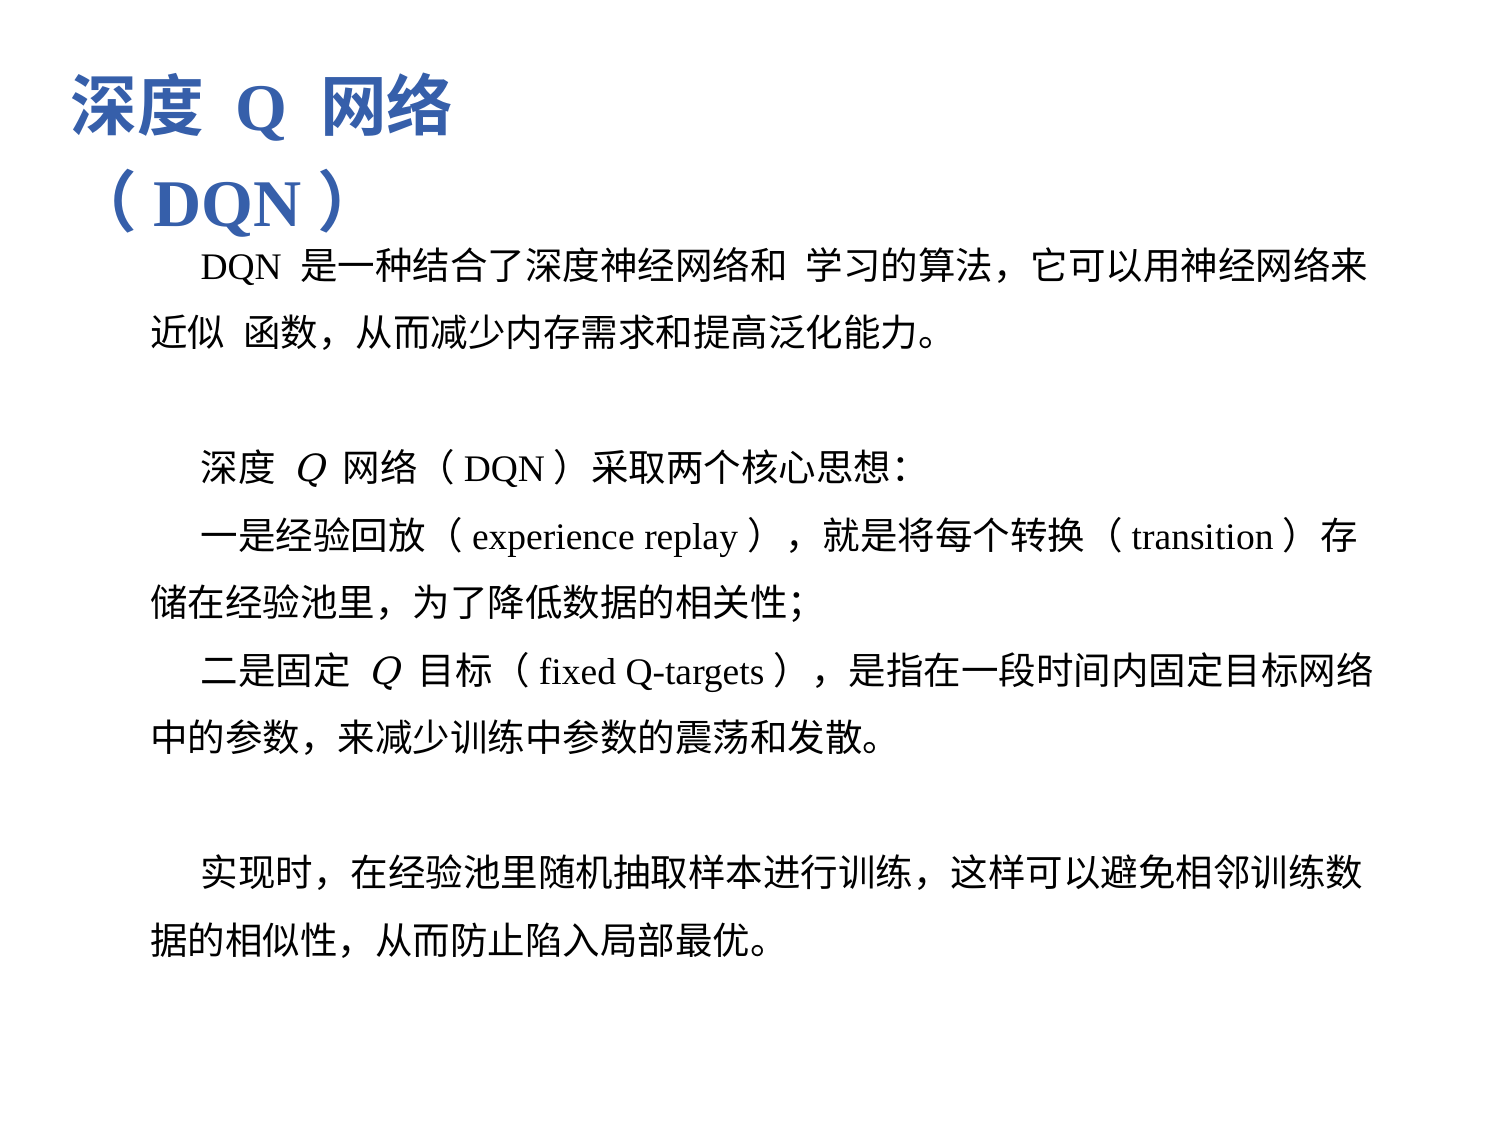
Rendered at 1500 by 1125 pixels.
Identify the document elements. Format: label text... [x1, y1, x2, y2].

text_box 深度 Q 网络（DQN） [55, 40, 692, 248]
